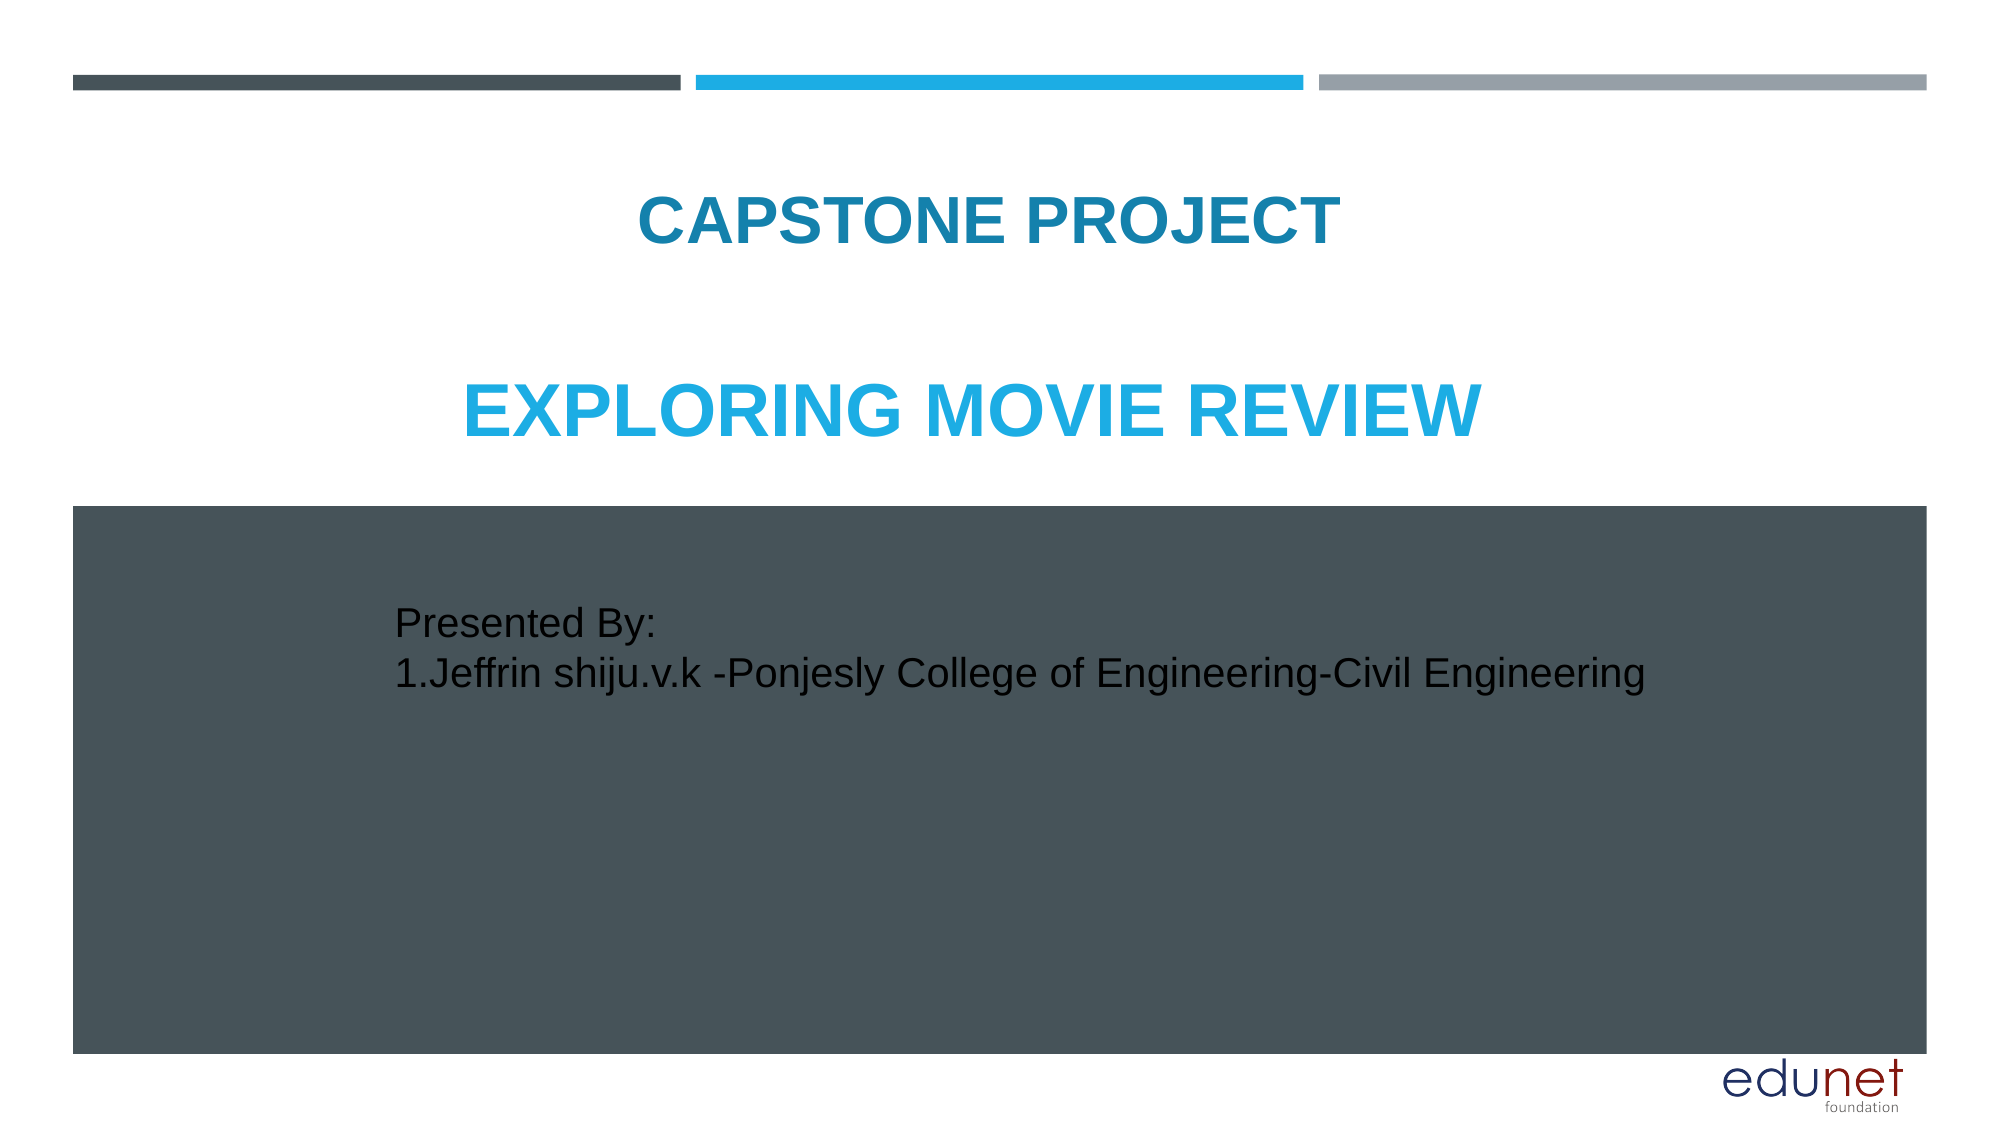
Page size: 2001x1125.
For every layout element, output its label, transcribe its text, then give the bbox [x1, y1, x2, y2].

text_box Presented By: 1.Jeffrin shiju.v.k -Ponjesly College of Engineering-Civil Engineering [379, 588, 1689, 704]
title EXPLORING MOVIE REVIEW [222, 298, 1724, 460]
text_box CAPSTONE PROJECT [0, 169, 2000, 265]
picture [1719, 1056, 1905, 1116]
